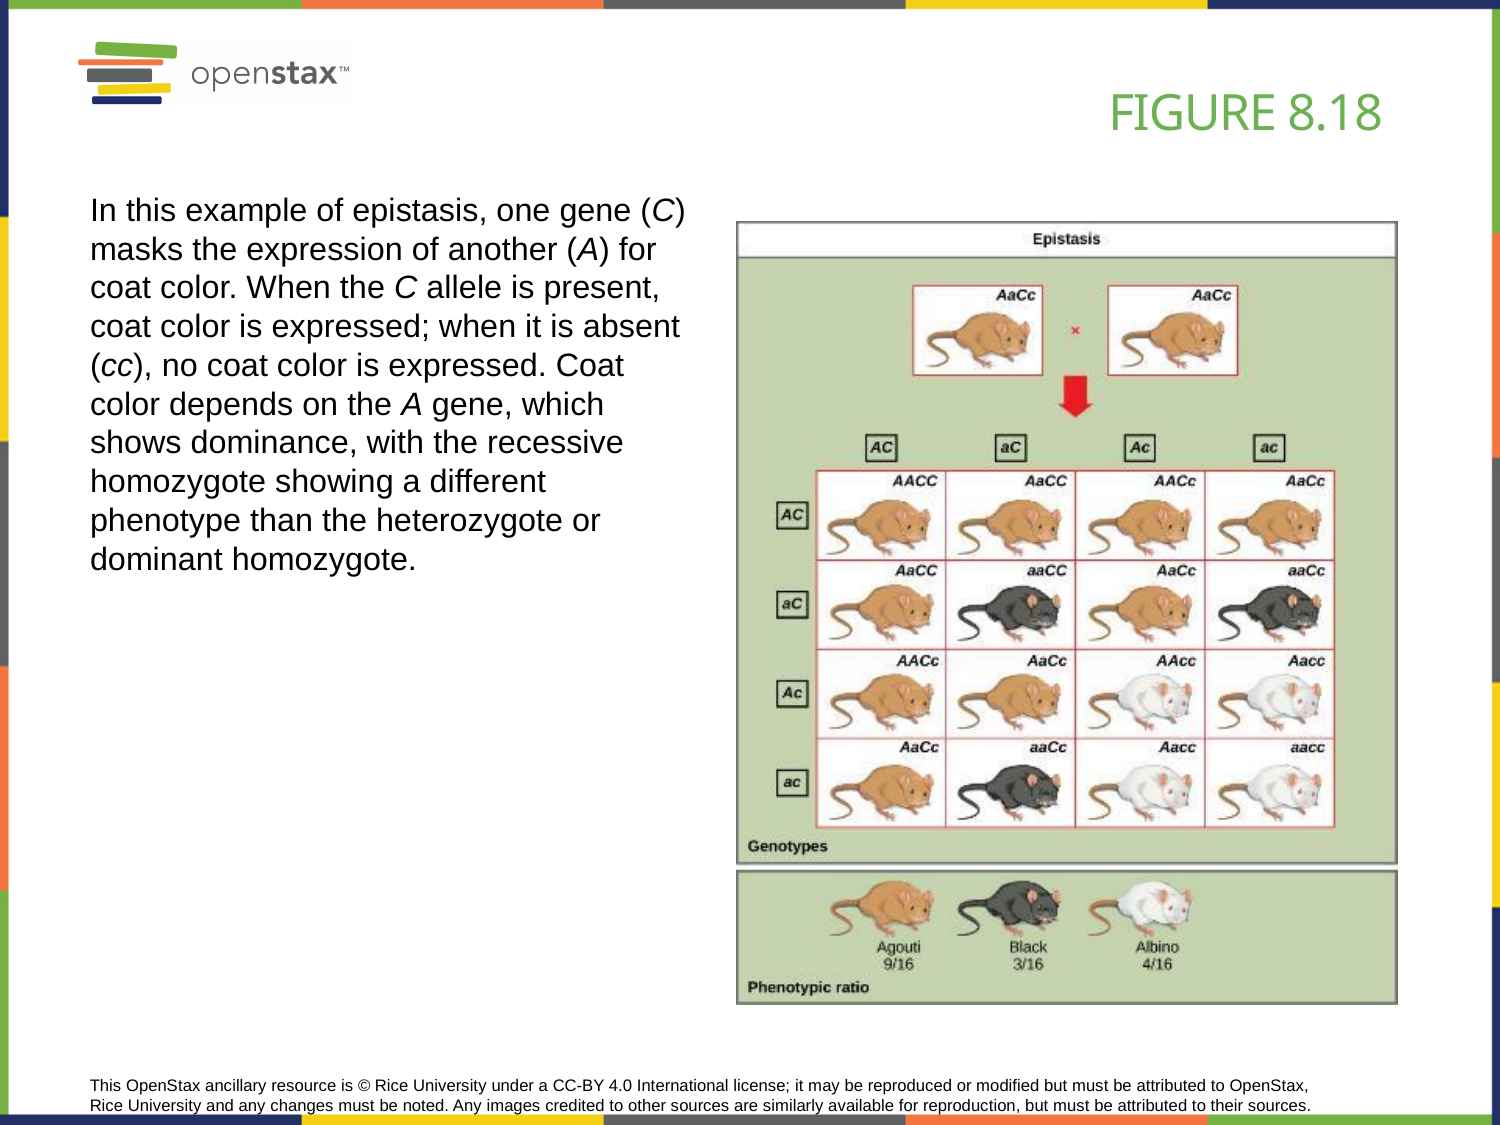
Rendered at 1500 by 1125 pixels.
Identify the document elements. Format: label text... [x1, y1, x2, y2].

picture [0, 0, 1500, 1125]
title Figure 8.18 [75, 39, 1398, 148]
list In this example of epistasis, one gene (C) masks the expression of another (A) for coat color. When the C allele is present, coat color is expressed; when it is absent (cc), no coat color is expressed. Coat color depends on the A gene, which shows dominance, with the recessive homozygote showing a different phenotype than the heterozygote or dominant homozygote. [75, 181, 717, 1045]
text_box This OpenStax ancillary resource is © Rice University under a CC-BY 4.0 International license; it may be reproduced or modified but must be attributed to OpenStax, Rice University and any changes must be noted. Any images credited to other sources are similarly available for reproduction, but must be attributed to their sources. [75, 1067, 1336, 1114]
